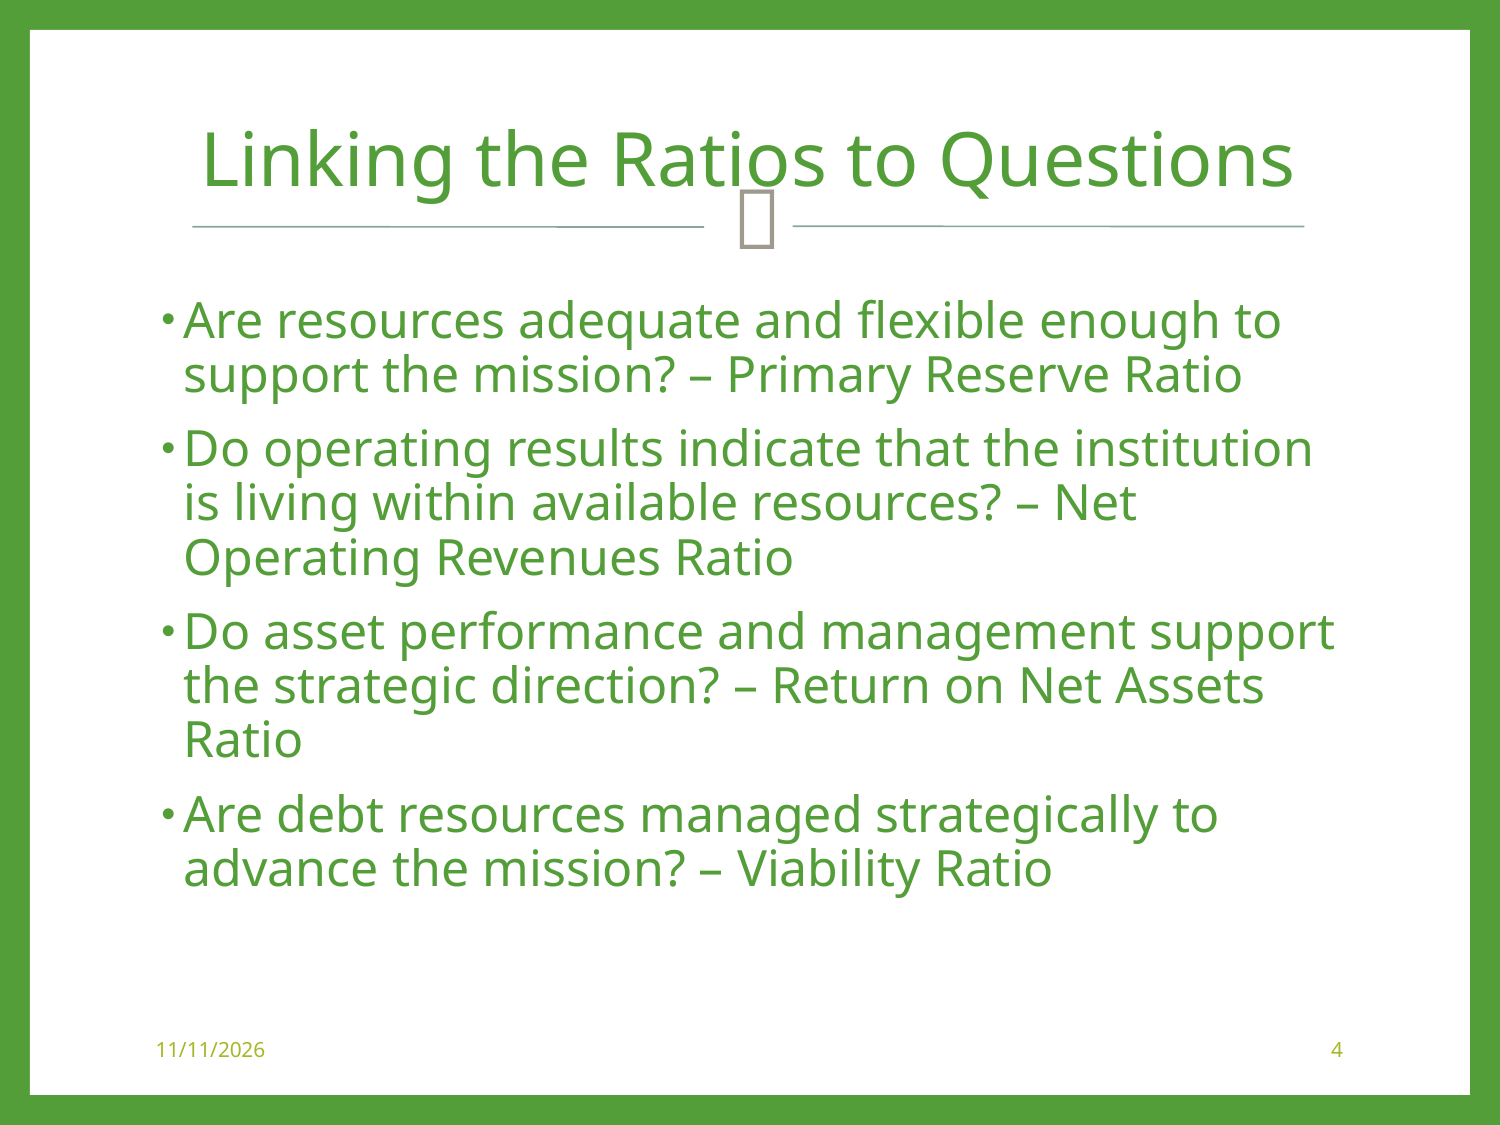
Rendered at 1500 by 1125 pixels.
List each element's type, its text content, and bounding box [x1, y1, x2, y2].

list Are resources adequate and flexible enough to support the mission? – Primary Reserve Ratio Do operating results indicate that the institution is living within available resources? – Net Operating Revenues Ratio Do asset performance and management support the strategic direction? – Return on Net Assets Ratio Are debt resources managed strategically to advance the mission? – Viability Ratio [140, 287, 1356, 1000]
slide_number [140, 1020, 428, 1081]
title Linking the Ratios to Questions [140, 99, 1356, 225]
slide_number 4 [1147, 1020, 1358, 1081]
